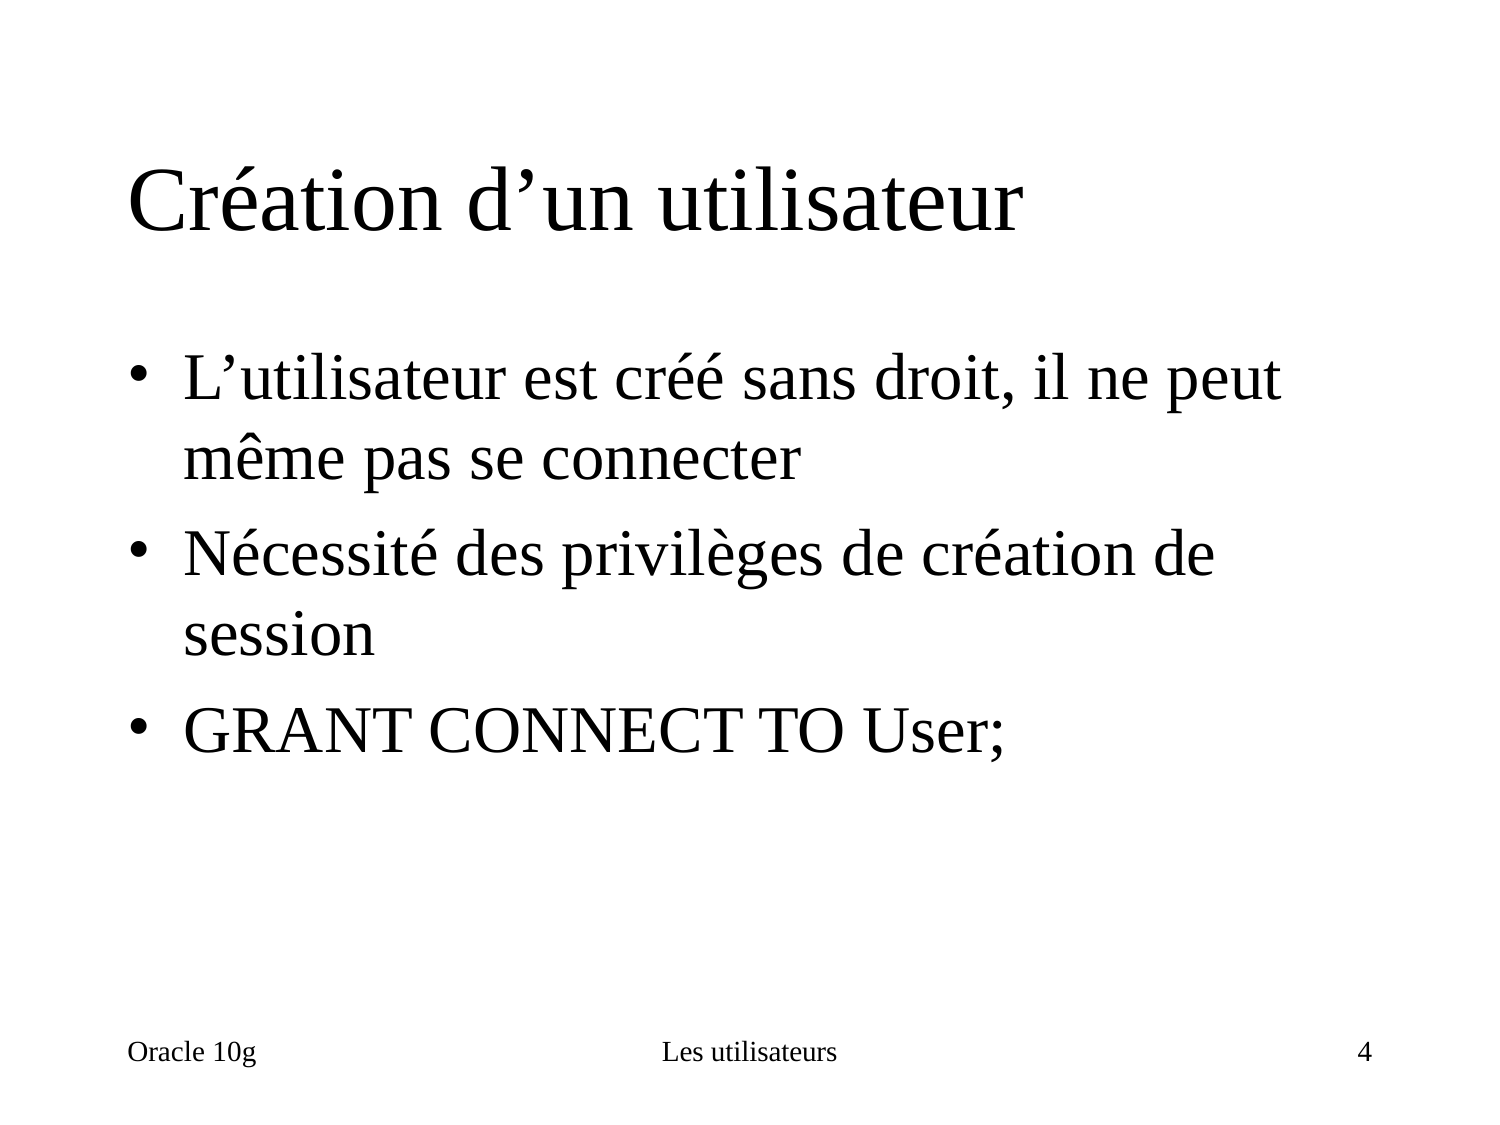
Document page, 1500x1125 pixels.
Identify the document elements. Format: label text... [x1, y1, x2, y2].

title Création d’un utilisateur [112, 99, 1388, 288]
slide_number 4 [1074, 1024, 1388, 1100]
slide_number Oracle 10g [112, 1024, 425, 1100]
footer Les utilisateurs [512, 1024, 988, 1100]
list L’utilisateur est créé sans droit, il ne peut même pas se connecter Nécessité des privilèges de création de session GRANT CONNECT TO User; [112, 324, 1388, 1001]
